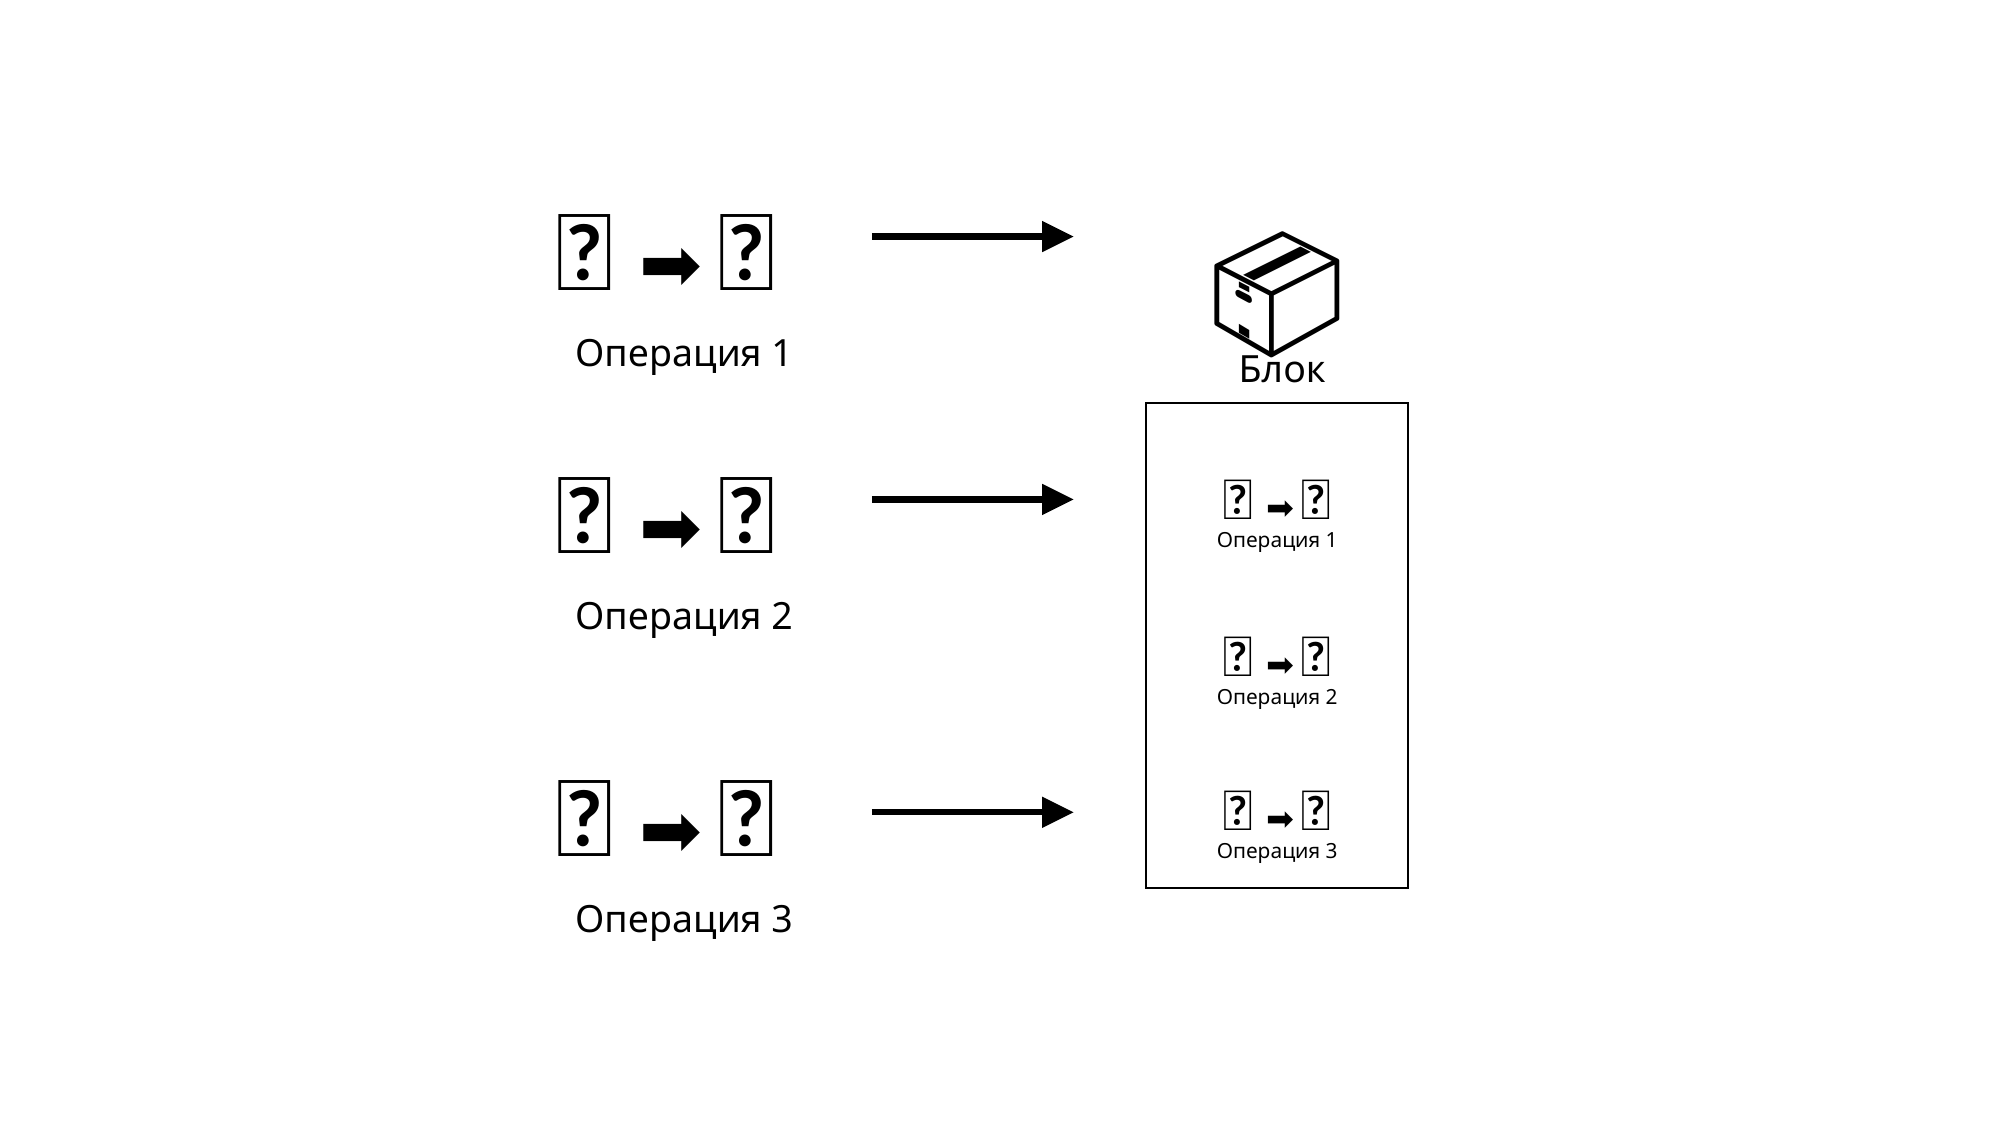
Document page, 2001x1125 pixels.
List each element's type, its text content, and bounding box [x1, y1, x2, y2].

text_box 📦 [1193, 203, 1361, 369]
text_box 📄 ➡️ 📑 [1208, 454, 1346, 519]
text_box [1145, 402, 1409, 889]
text_box 📄 ➡️ 📑 [542, 170, 791, 321]
text_box Операция 1 [1202, 519, 1353, 560]
text_box Операция 2 [1202, 676, 1353, 717]
text_box Операция 3 [560, 887, 808, 948]
text_box Блок [1213, 337, 1341, 398]
text_box 📄 ➡️ 📑 [1208, 610, 1346, 676]
text_box Операция 1 [560, 321, 808, 382]
text_box 📄 ➡️ 📑 [1208, 764, 1346, 830]
text_box 📄 ➡️ 📑 [542, 736, 791, 887]
text_box Операция 2 [560, 584, 808, 645]
text_box 📄 ➡️ 📑 [542, 433, 791, 584]
text_box Операция 3 [1202, 830, 1353, 870]
